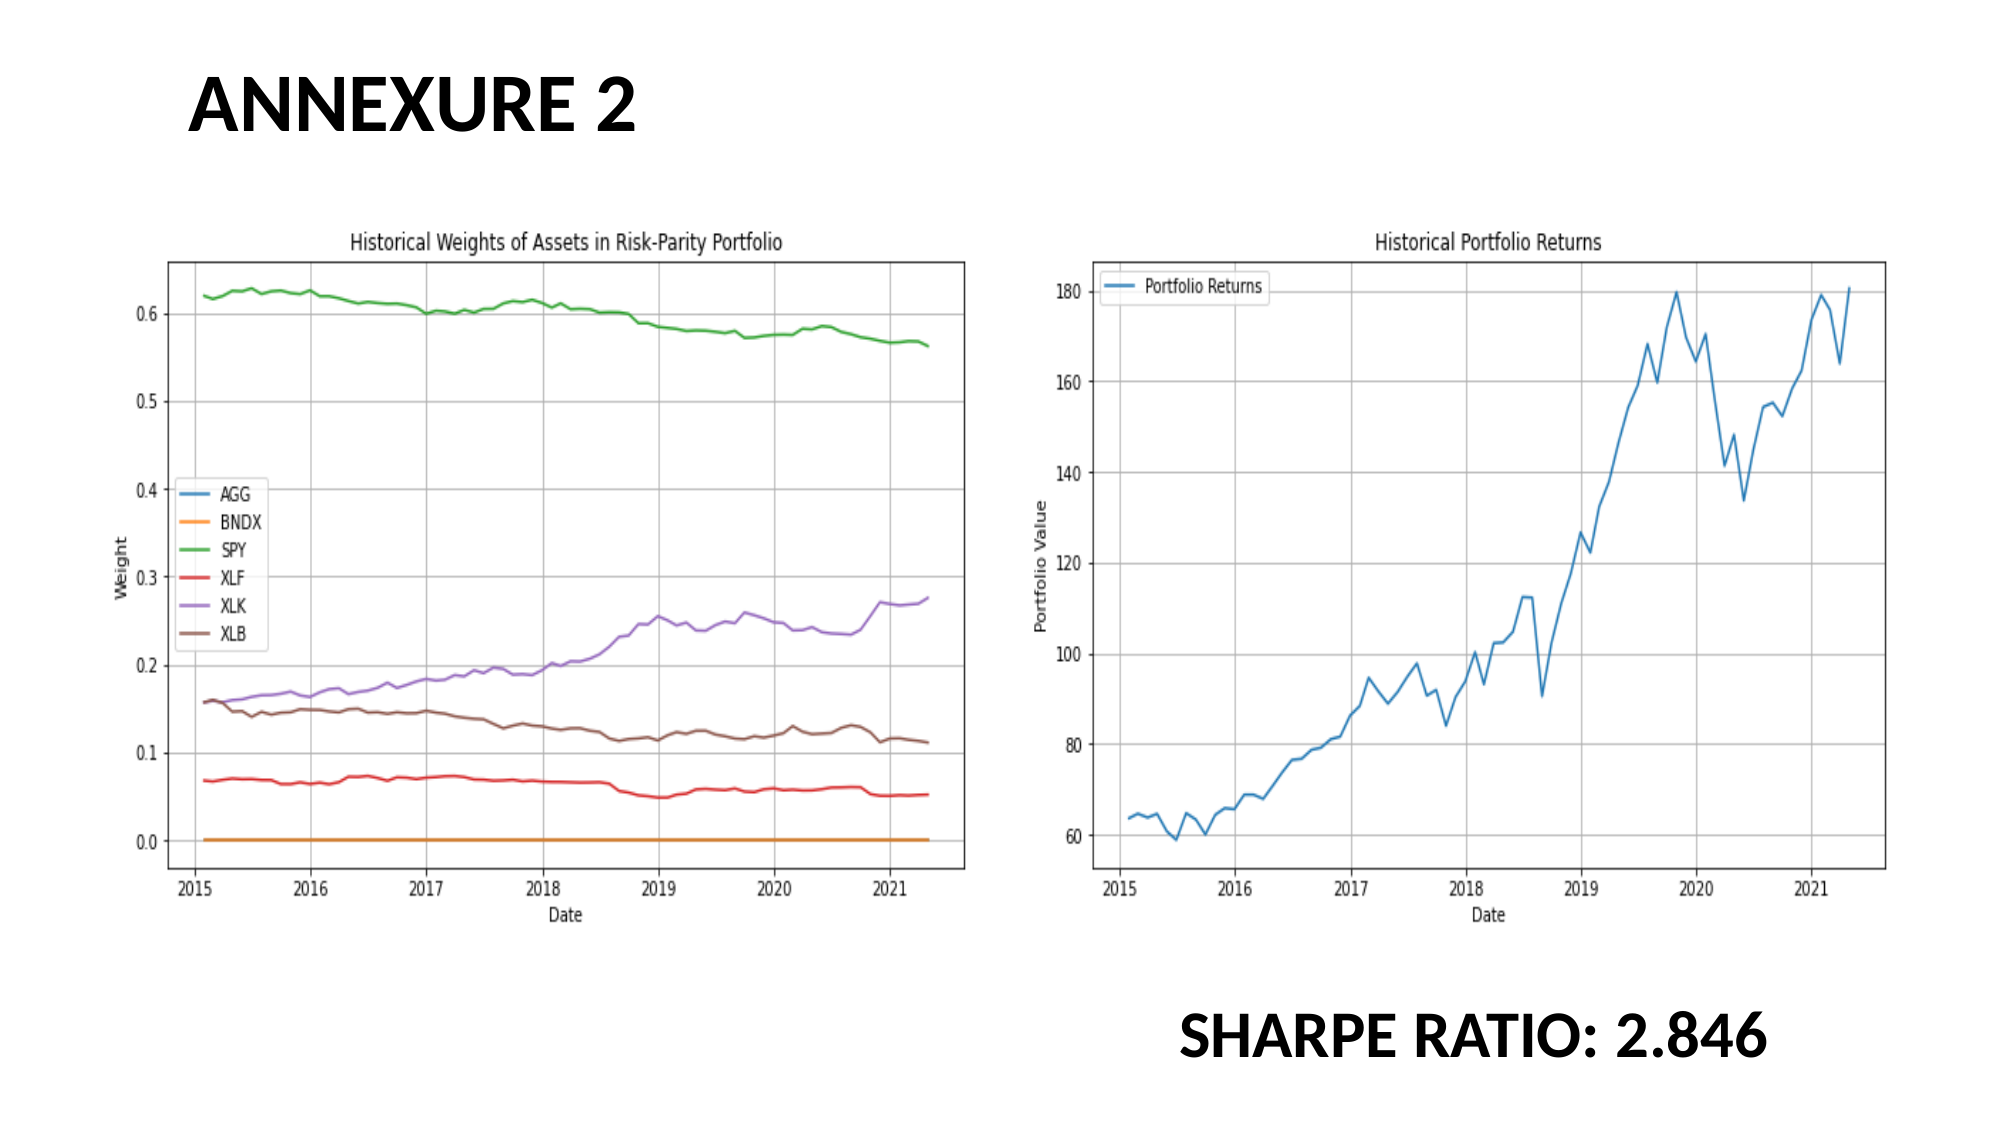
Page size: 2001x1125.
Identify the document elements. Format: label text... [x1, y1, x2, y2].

text_box ANNEXURE 2 [174, 40, 1302, 156]
picture [1025, 218, 1895, 940]
picture [104, 218, 975, 940]
text_box SHARPE RATIO: 2.846 [1164, 983, 1895, 1079]
